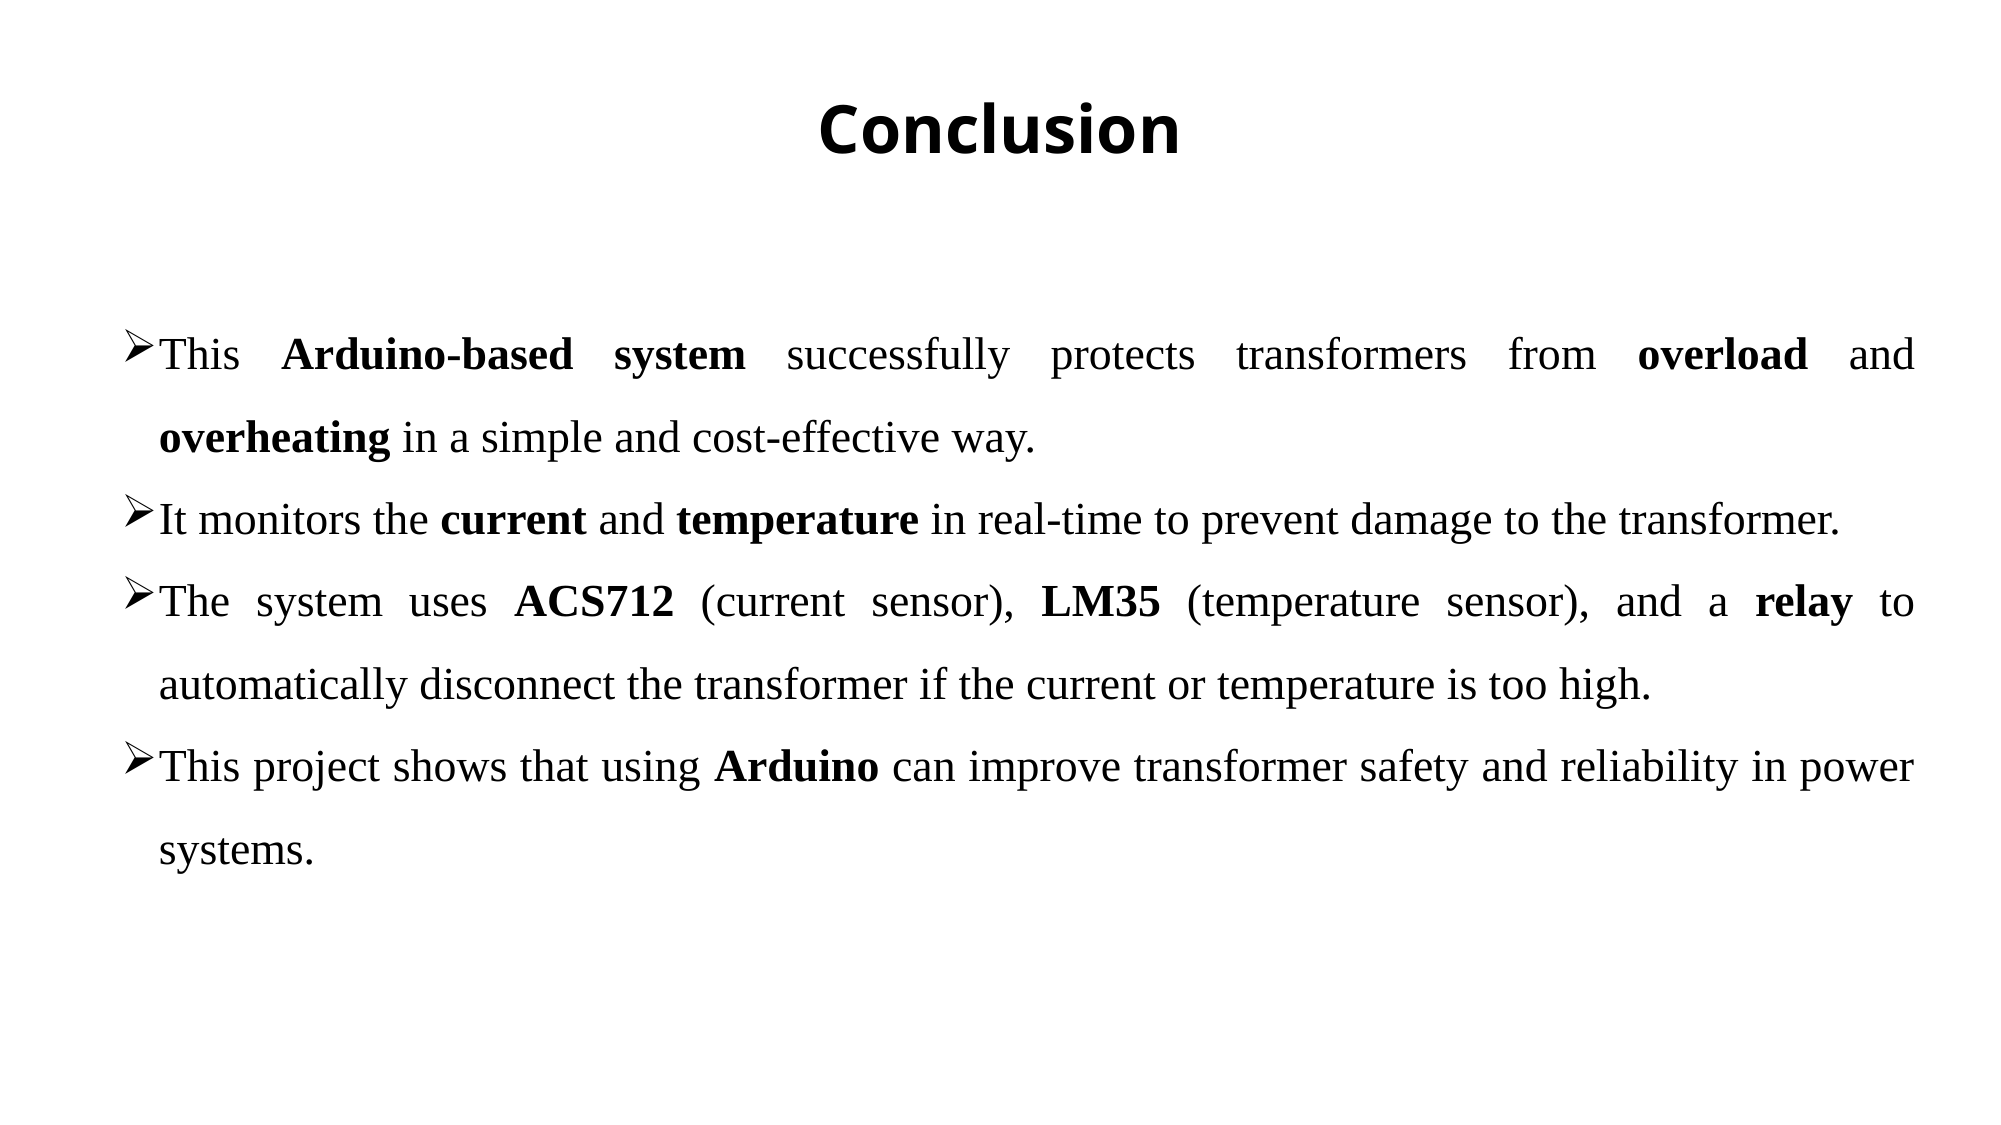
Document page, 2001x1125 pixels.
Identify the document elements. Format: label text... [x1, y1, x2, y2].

title Conclusion [137, 59, 1863, 204]
list This Arduino-based system successfully protects transformers from overload and overheating in a simple and cost-effective way. It monitors the current and temperature in real-time to prevent damage to the transformer. The system uses ACS712 (current sensor), LM35 (temperature sensor), and a relay to automatically disconnect the transformer if the current or temperature is too high. This project shows that using Arduino can improve transformer safety and reliability in power systems. [106, 258, 1931, 912]
